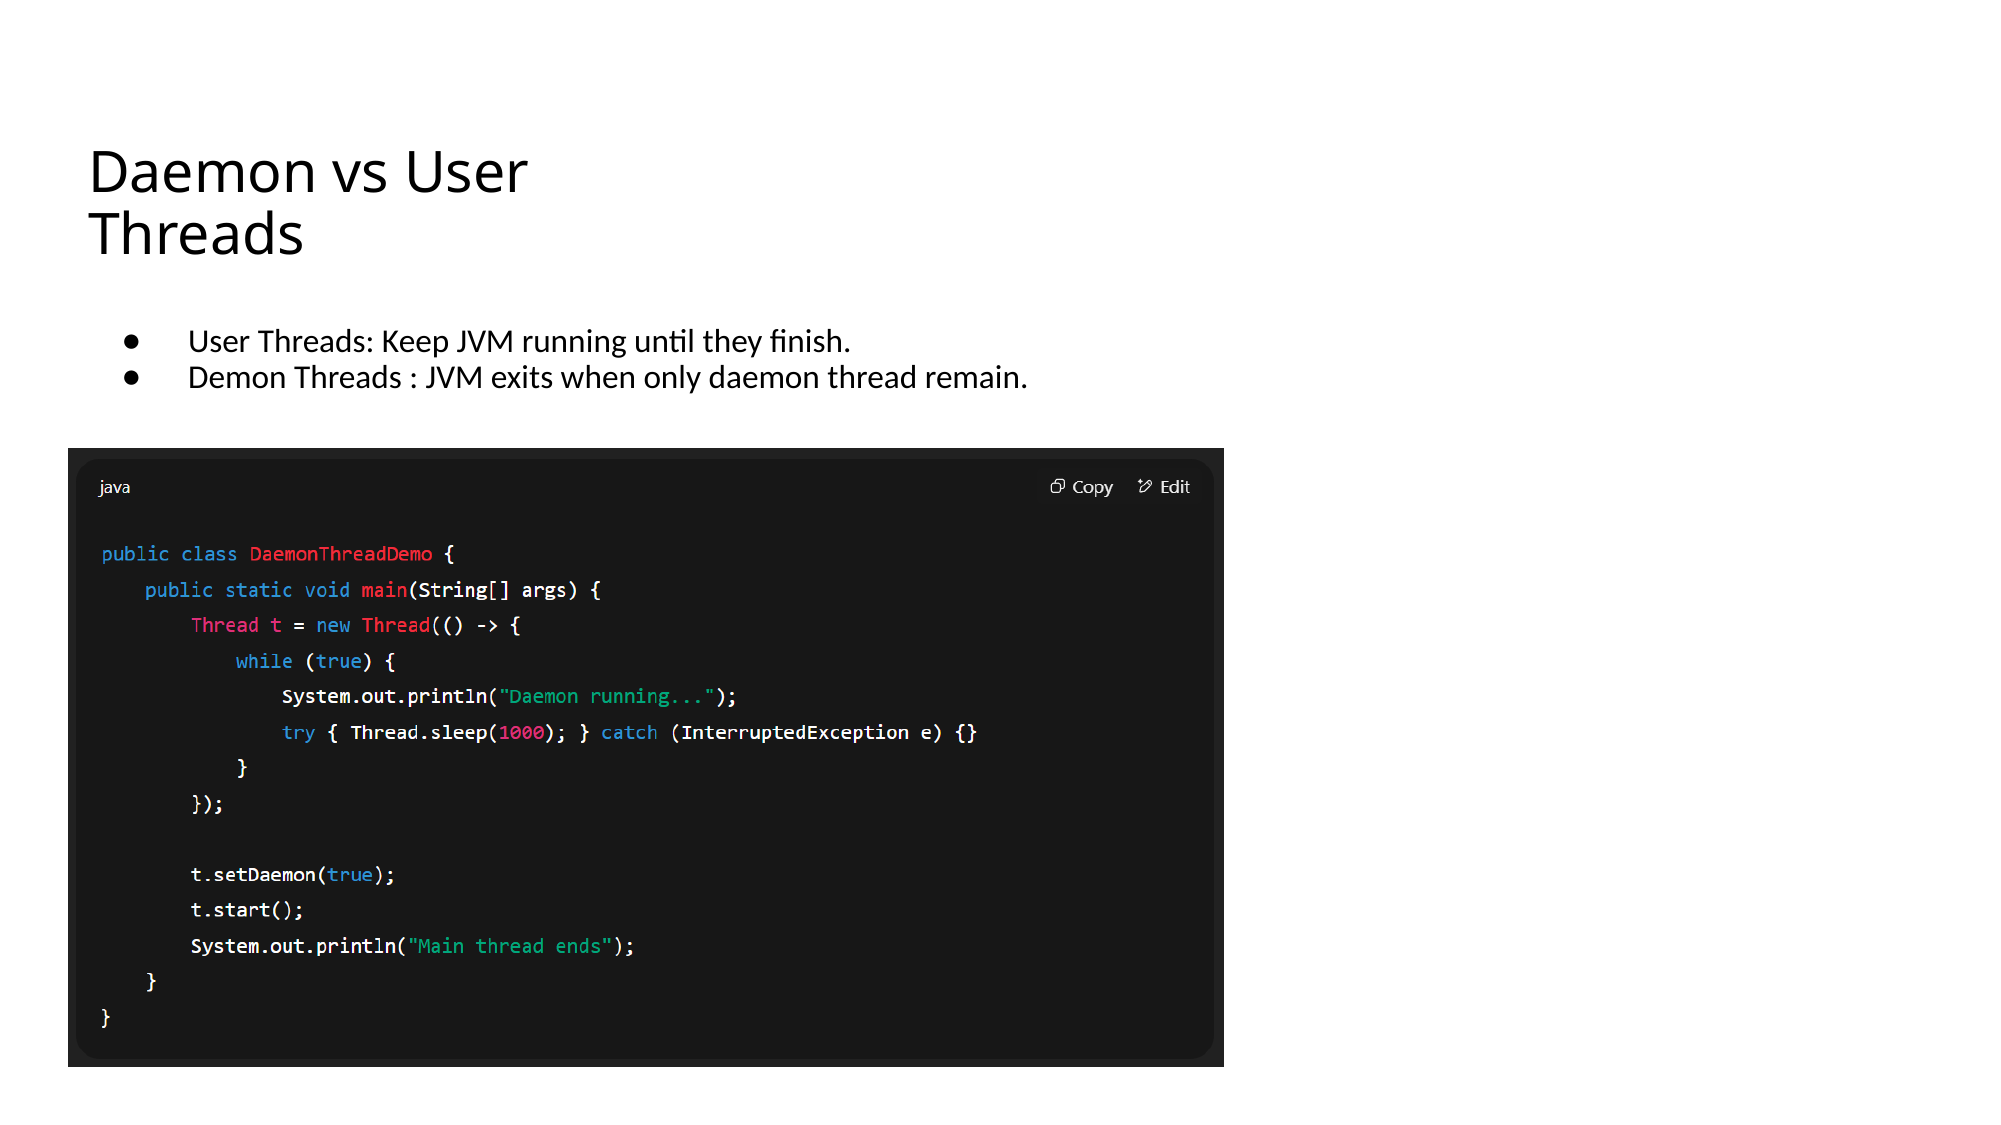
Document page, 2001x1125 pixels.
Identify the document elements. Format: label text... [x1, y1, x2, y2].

picture [68, 448, 1225, 1067]
list User Threads: Keep JVM running until they finish. Demon Threads : JVM exits when only daemon thread remain. [68, 303, 1364, 441]
title Daemon vs User Threads [68, 121, 683, 287]
